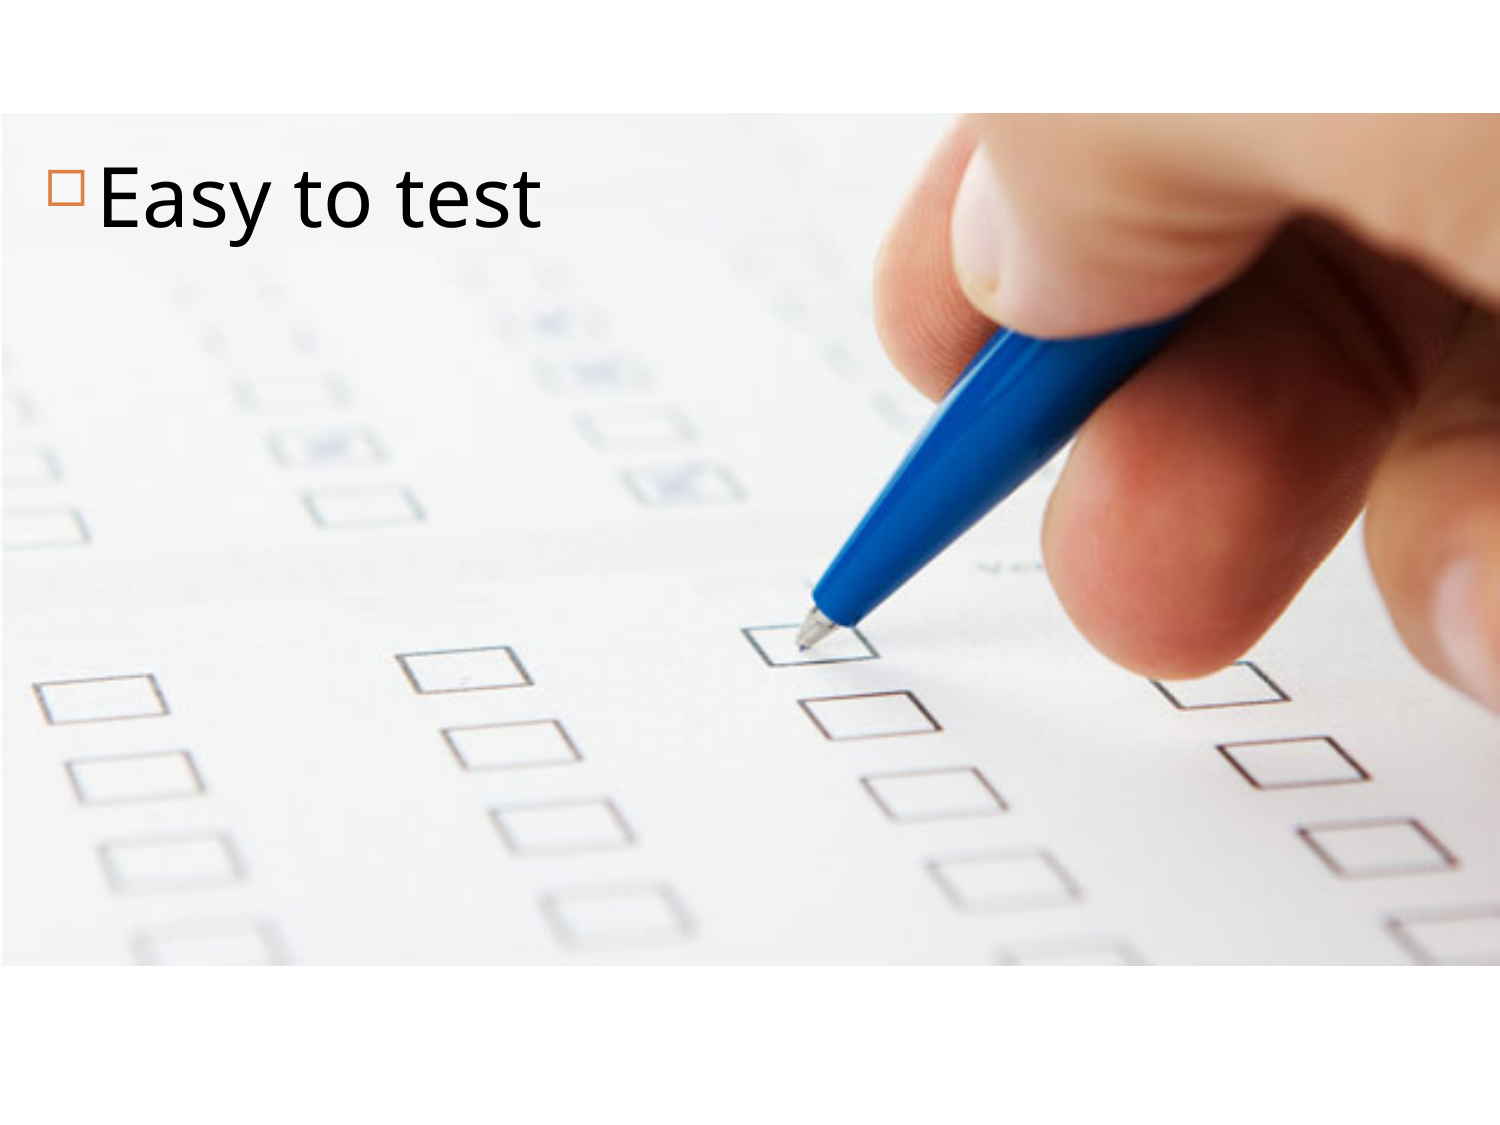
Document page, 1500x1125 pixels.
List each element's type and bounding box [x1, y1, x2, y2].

picture [0, 113, 1500, 966]
